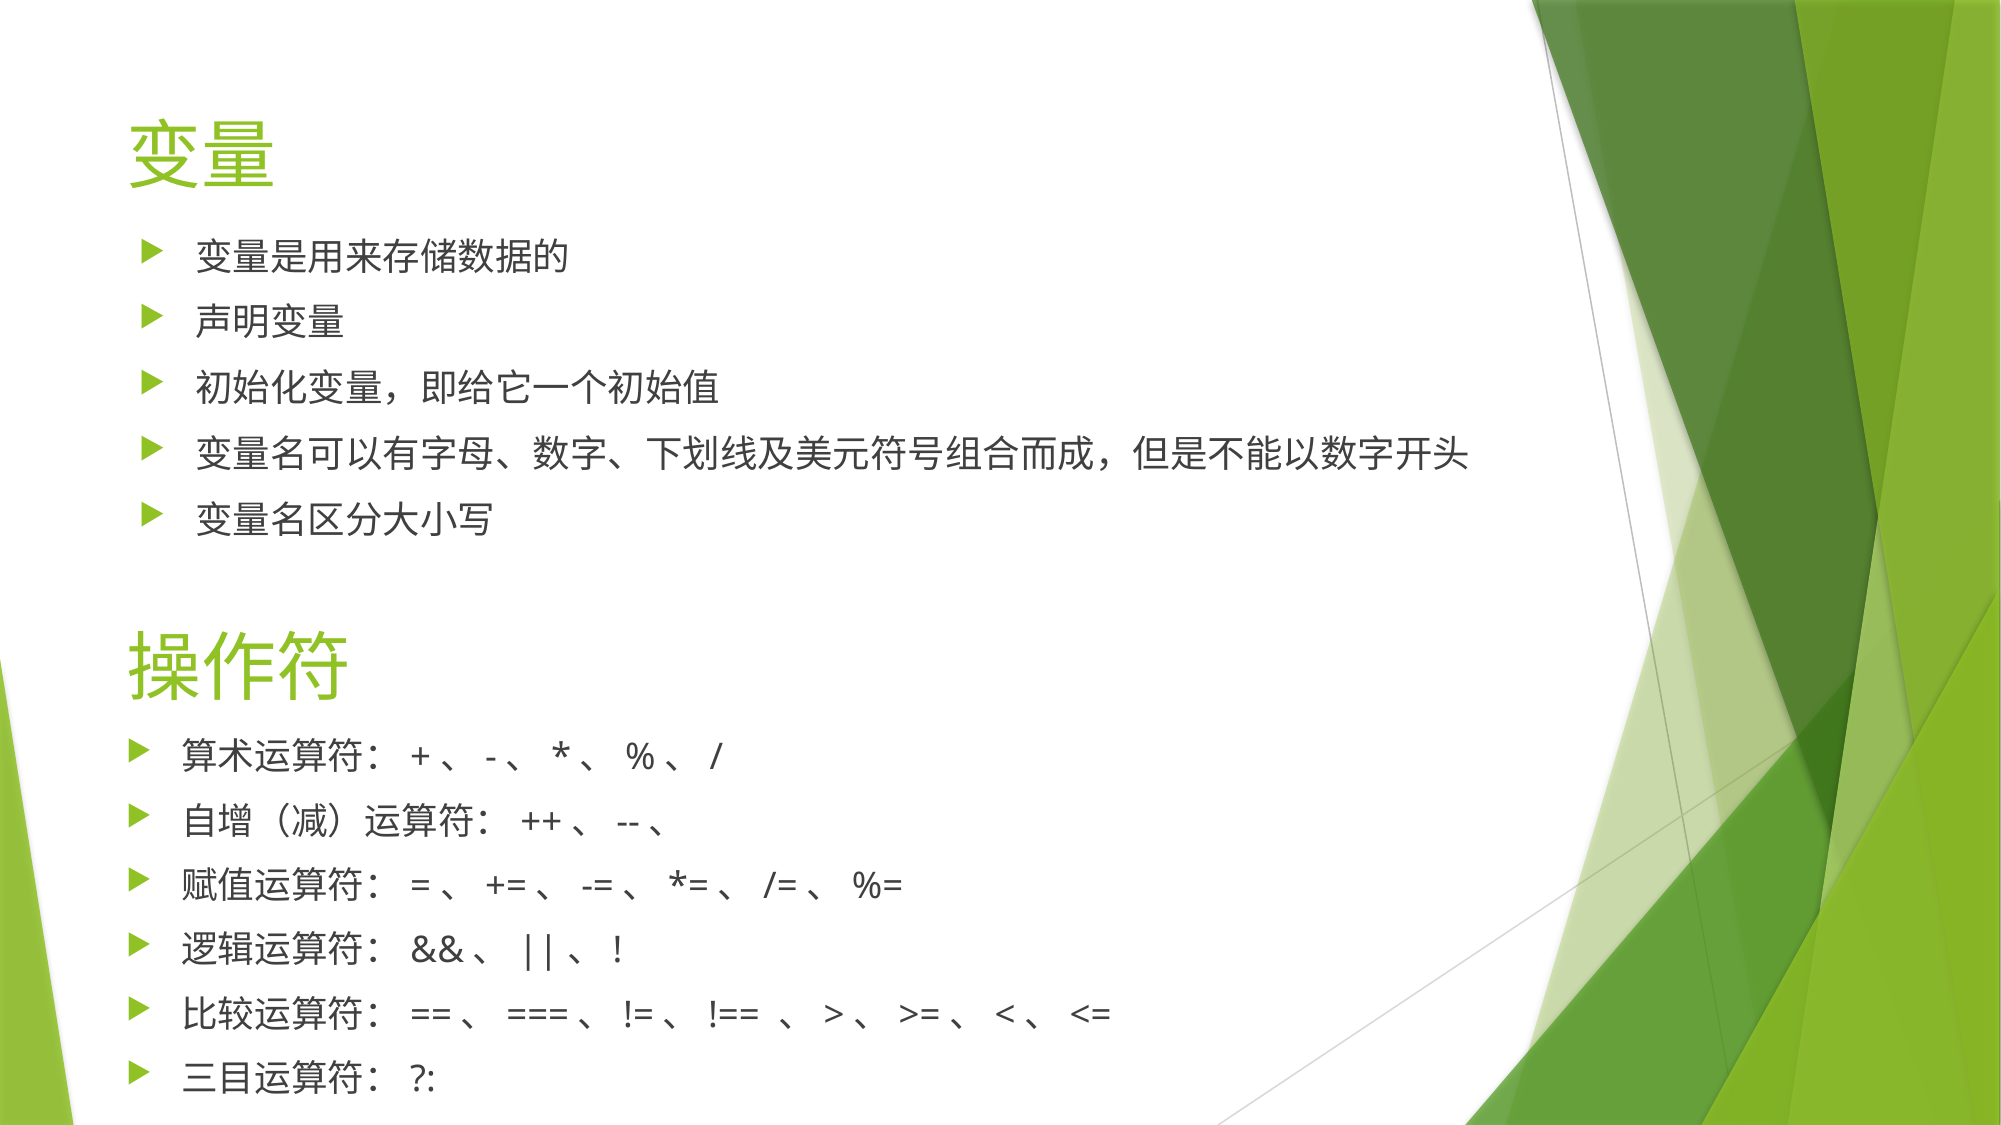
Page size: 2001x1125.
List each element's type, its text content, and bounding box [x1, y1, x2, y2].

text_box 操作符 [111, 611, 1522, 725]
title 变量 [111, 99, 1522, 225]
text_box 算术运算符：+、-、*、%、/ 自增（减）运算符：++、--、 赋值运算符：=、+=、-=、*=、/=、%= 逻辑运算符：&&、||、! 比较运算符：==、===、!=、!== 、>、>=、<、<= 三目运算符：?: [111, 725, 1522, 1107]
list 变量是用来存储数据的 声明变量 初始化变量，即给它一个初始值 变量名可以有字母、数字、下划线及美元符号组合而成，但是不能以数字开头 变量名区分大小写 [123, 224, 1535, 549]
